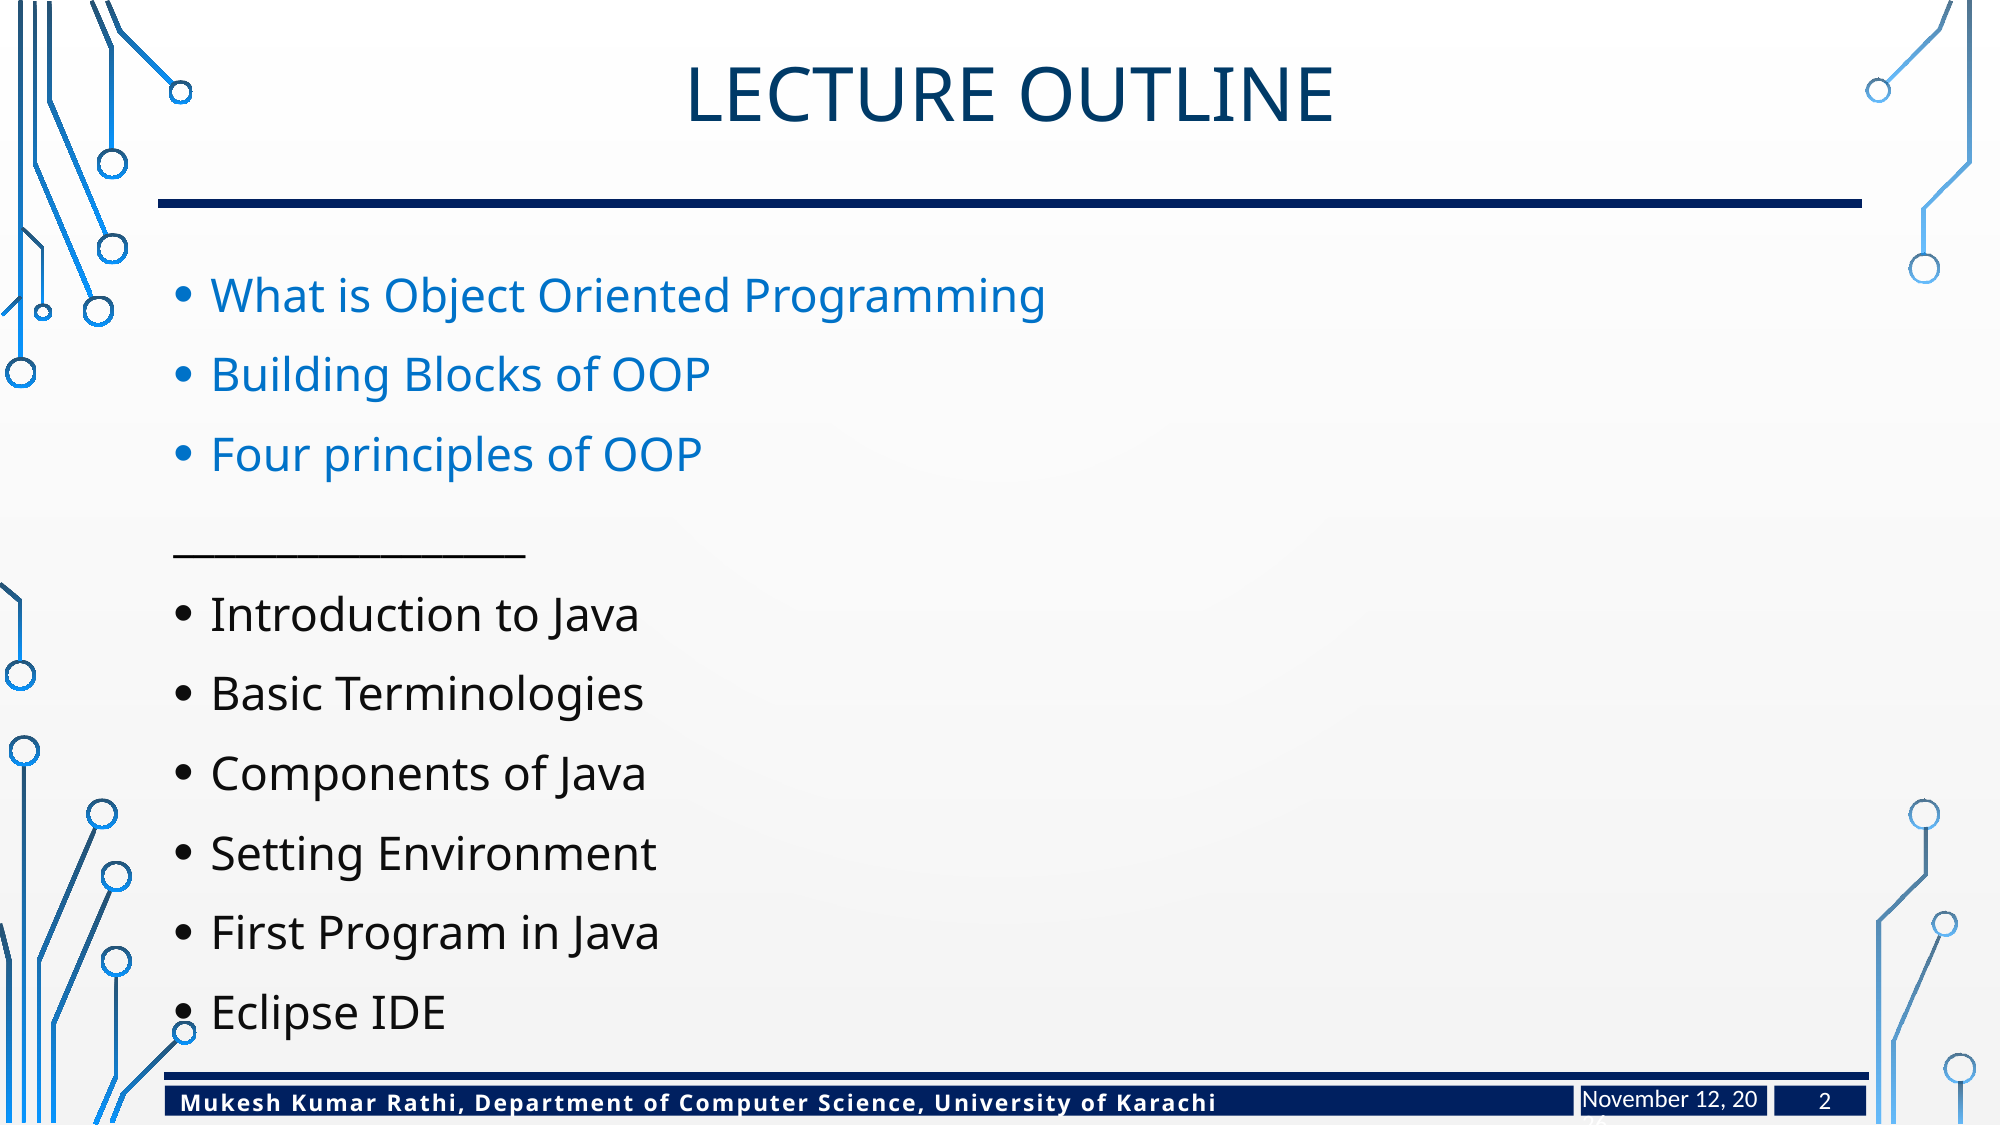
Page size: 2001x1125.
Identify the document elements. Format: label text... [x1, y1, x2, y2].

list What is Object Oriented Programming Building Blocks of OOP Four principles of OOP _________________ Introduction to Java Basic Terminologies Components of Java Setting Environment First Program in Java Eclipse IDE [158, 246, 1863, 1058]
slide_number 2 [1778, 1083, 1871, 1115]
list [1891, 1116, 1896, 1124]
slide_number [1582, 1080, 1764, 1115]
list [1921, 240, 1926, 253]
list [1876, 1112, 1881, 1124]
title Lecture outline [158, 11, 1863, 184]
